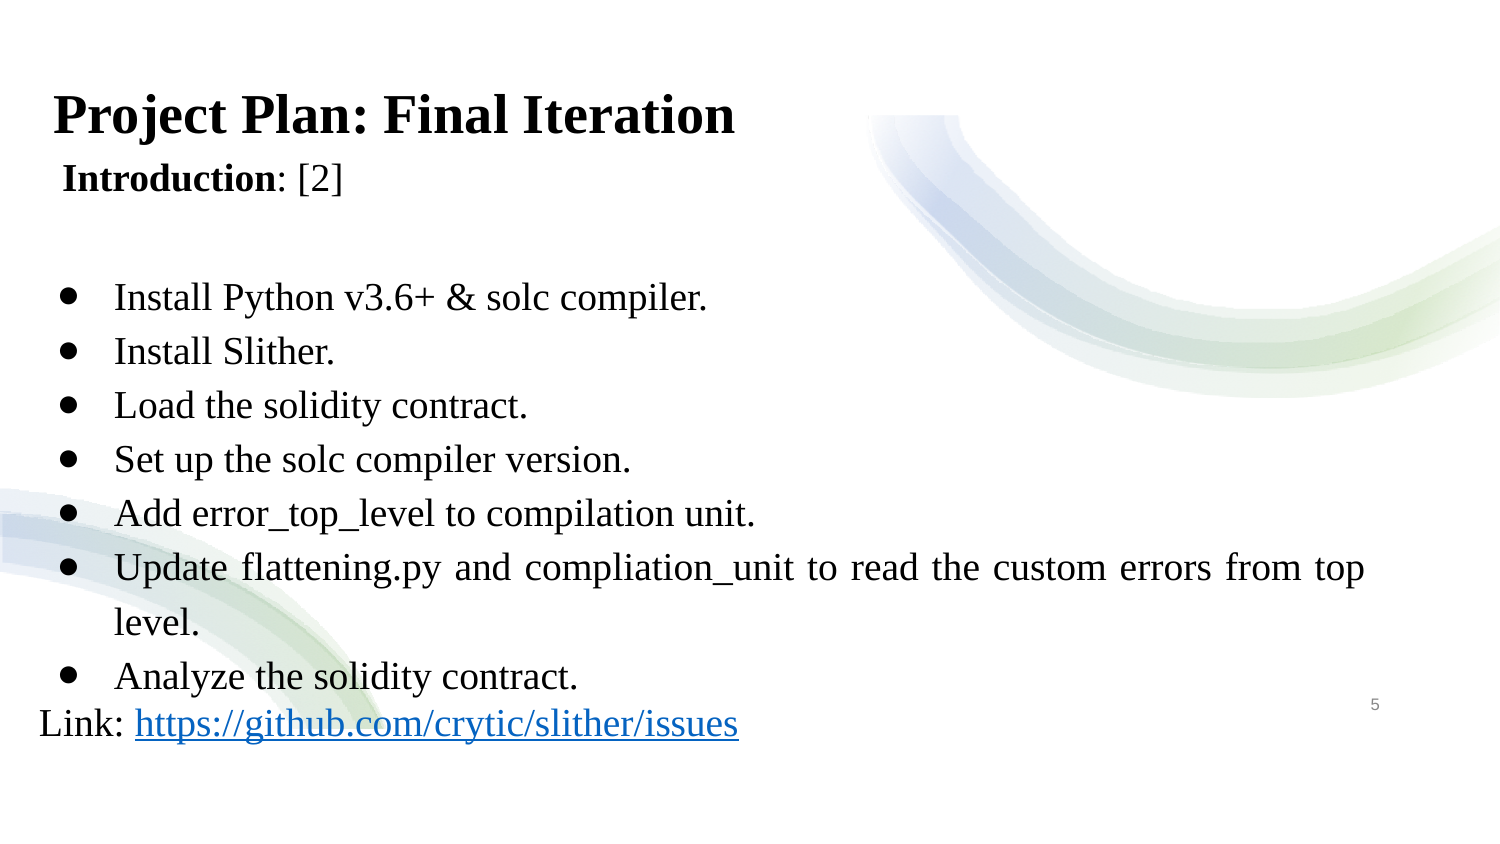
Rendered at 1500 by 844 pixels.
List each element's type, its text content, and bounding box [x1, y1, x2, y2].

slide_number ‹#› [1366, 692, 1397, 844]
text_box Install Python v3.6+ & solc compiler. Install Slither. Load the solidity contract. Set up the solc compiler version. Add error_top_level to compilation unit. Update flattening.py and compliation_unit to read the custom errors from top level. Analyze the solidity contract. Link: https://github.com/crytic/slither/issues [38, 259, 1367, 745]
title Project Plan: Final Iteration Introduction: [2] [51, 64, 856, 208]
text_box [864, 114, 1500, 398]
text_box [0, 485, 387, 730]
